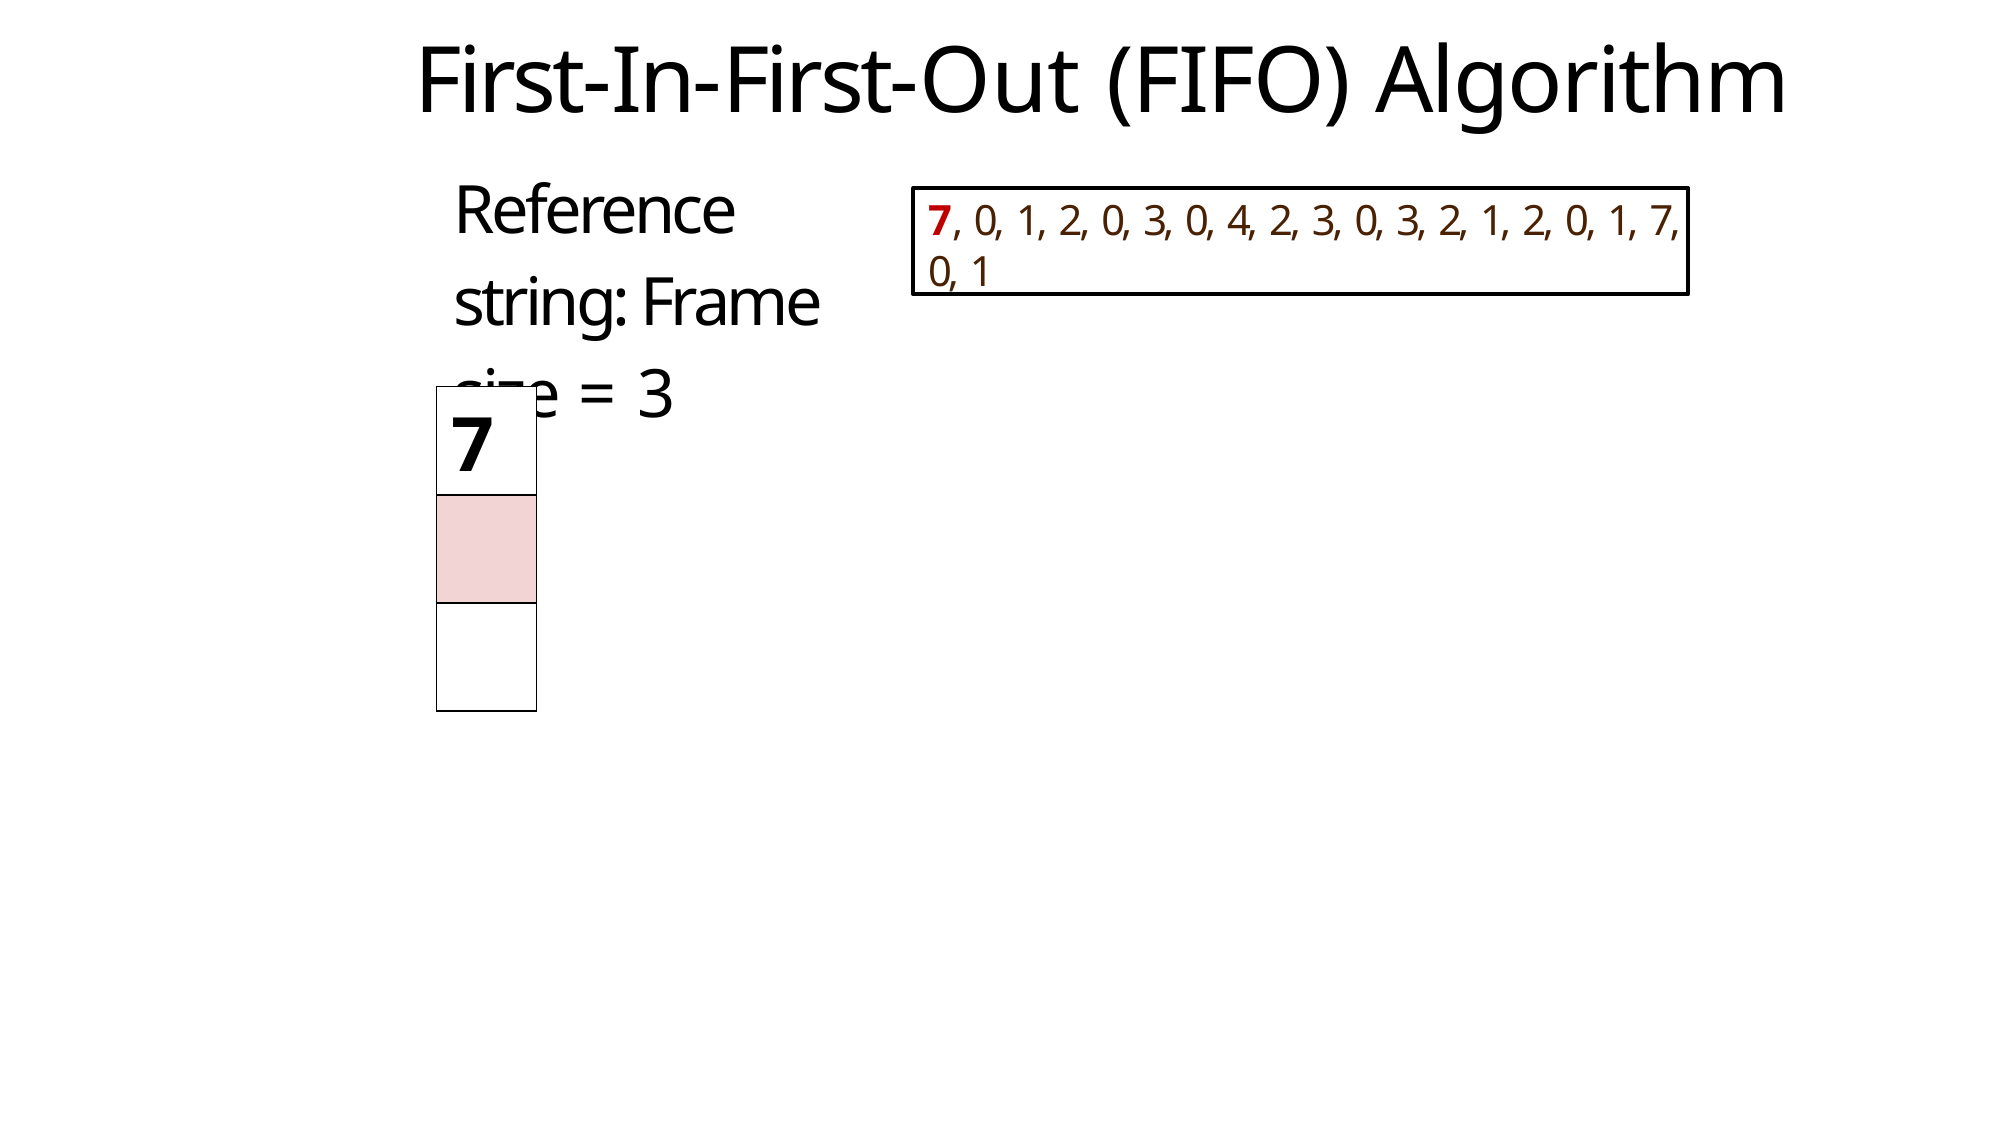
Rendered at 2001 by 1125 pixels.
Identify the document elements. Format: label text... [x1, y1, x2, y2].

table_header 7 [437, 387, 536, 494]
text_box Reference string: Frame size = 3 [451, 153, 912, 432]
title First-In-First-Out (FIFO) Algorithm [275, 0, 2000, 171]
table_cell [437, 604, 536, 710]
table_cell [437, 496, 536, 602]
text_box 7, 0, 1, 2, 0, 3, 0, 4, 2, 3, 0, 3, 2, 1, 2, 0, 1, 7, 0, 1 [913, 188, 1689, 295]
